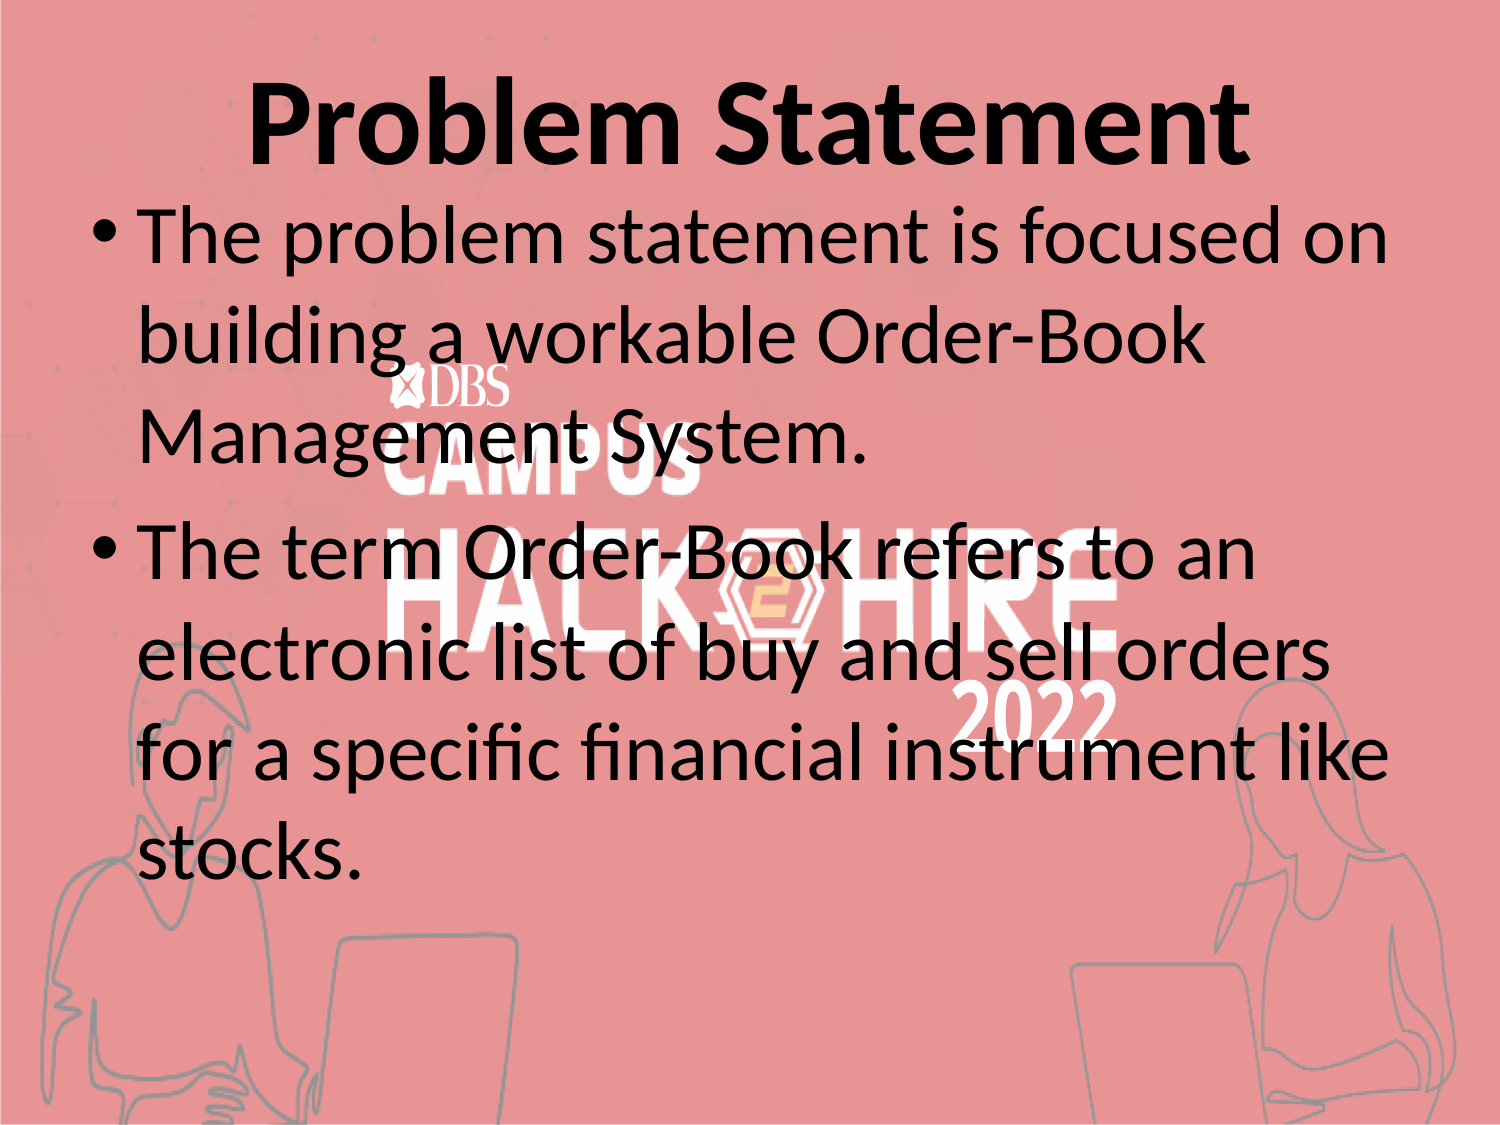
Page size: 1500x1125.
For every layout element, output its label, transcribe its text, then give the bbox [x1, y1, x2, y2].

list The problem statement is focused on building a workable Order-Book Management System. The term Order-Book refers to an electronic list of buy and sell orders for a specific financial instrument like stocks. [75, 172, 1425, 1106]
title Problem Statement [75, 45, 1425, 172]
